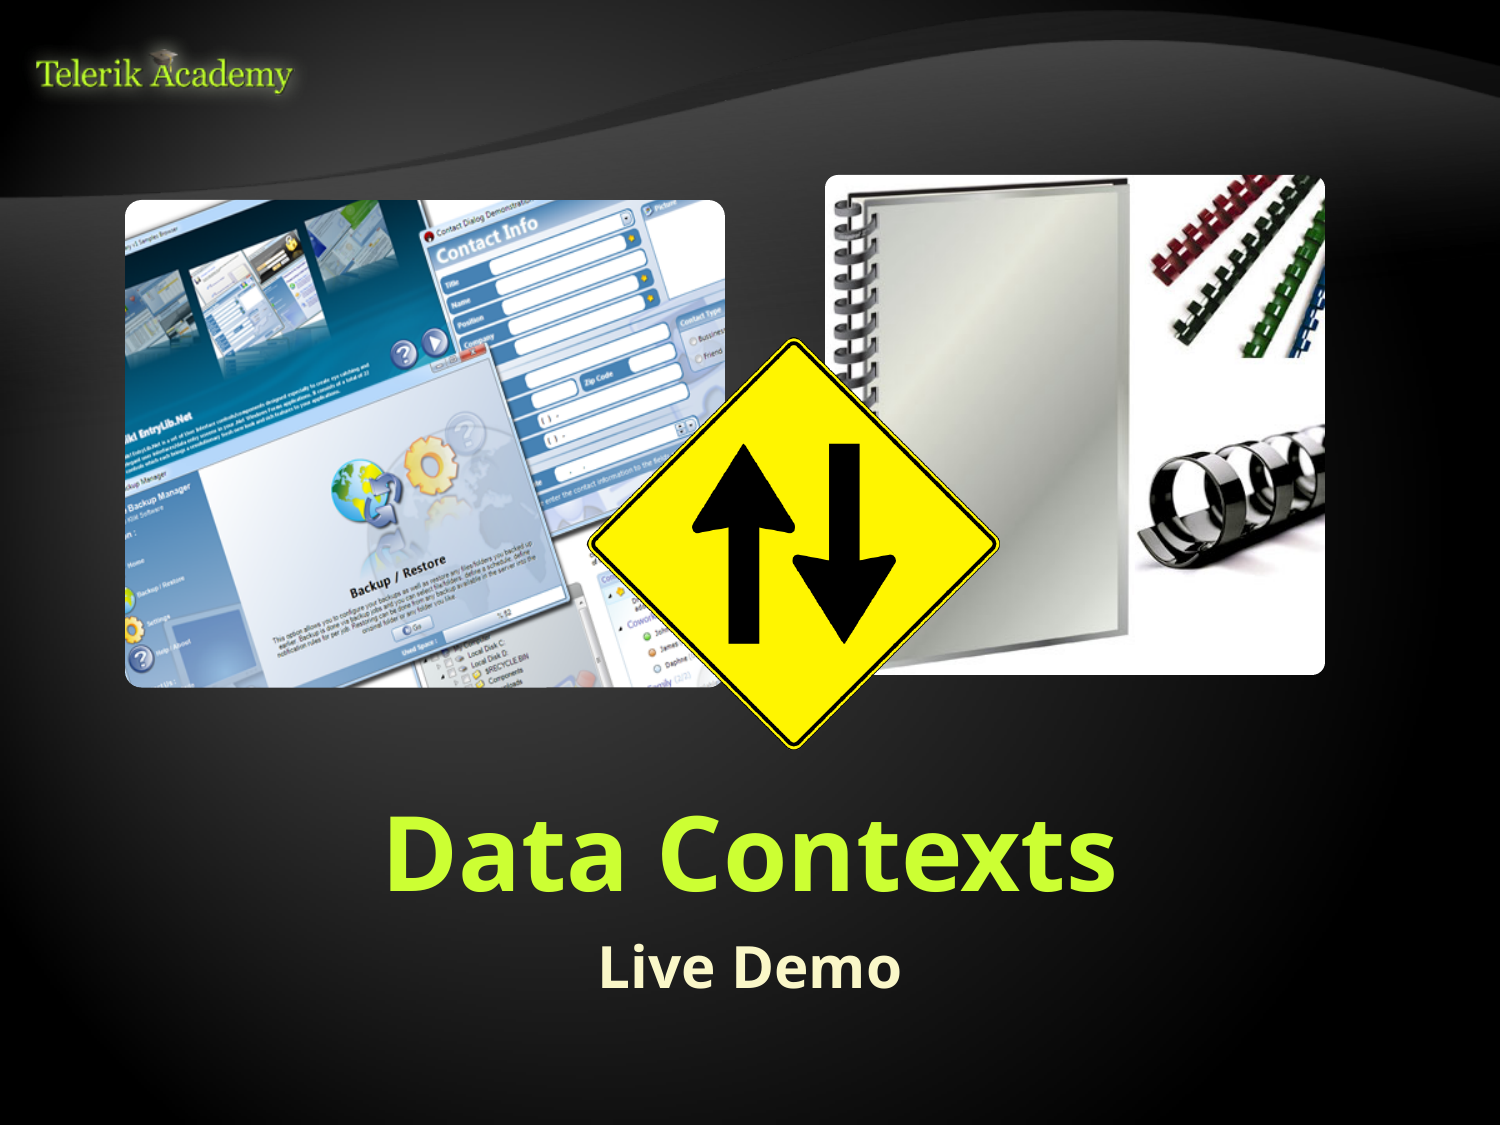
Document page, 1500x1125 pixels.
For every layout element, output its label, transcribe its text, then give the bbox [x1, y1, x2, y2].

subtitle Live Demo [99, 918, 1400, 1012]
title Data Contexts [99, 786, 1400, 900]
picture [0, 0, 1500, 1125]
